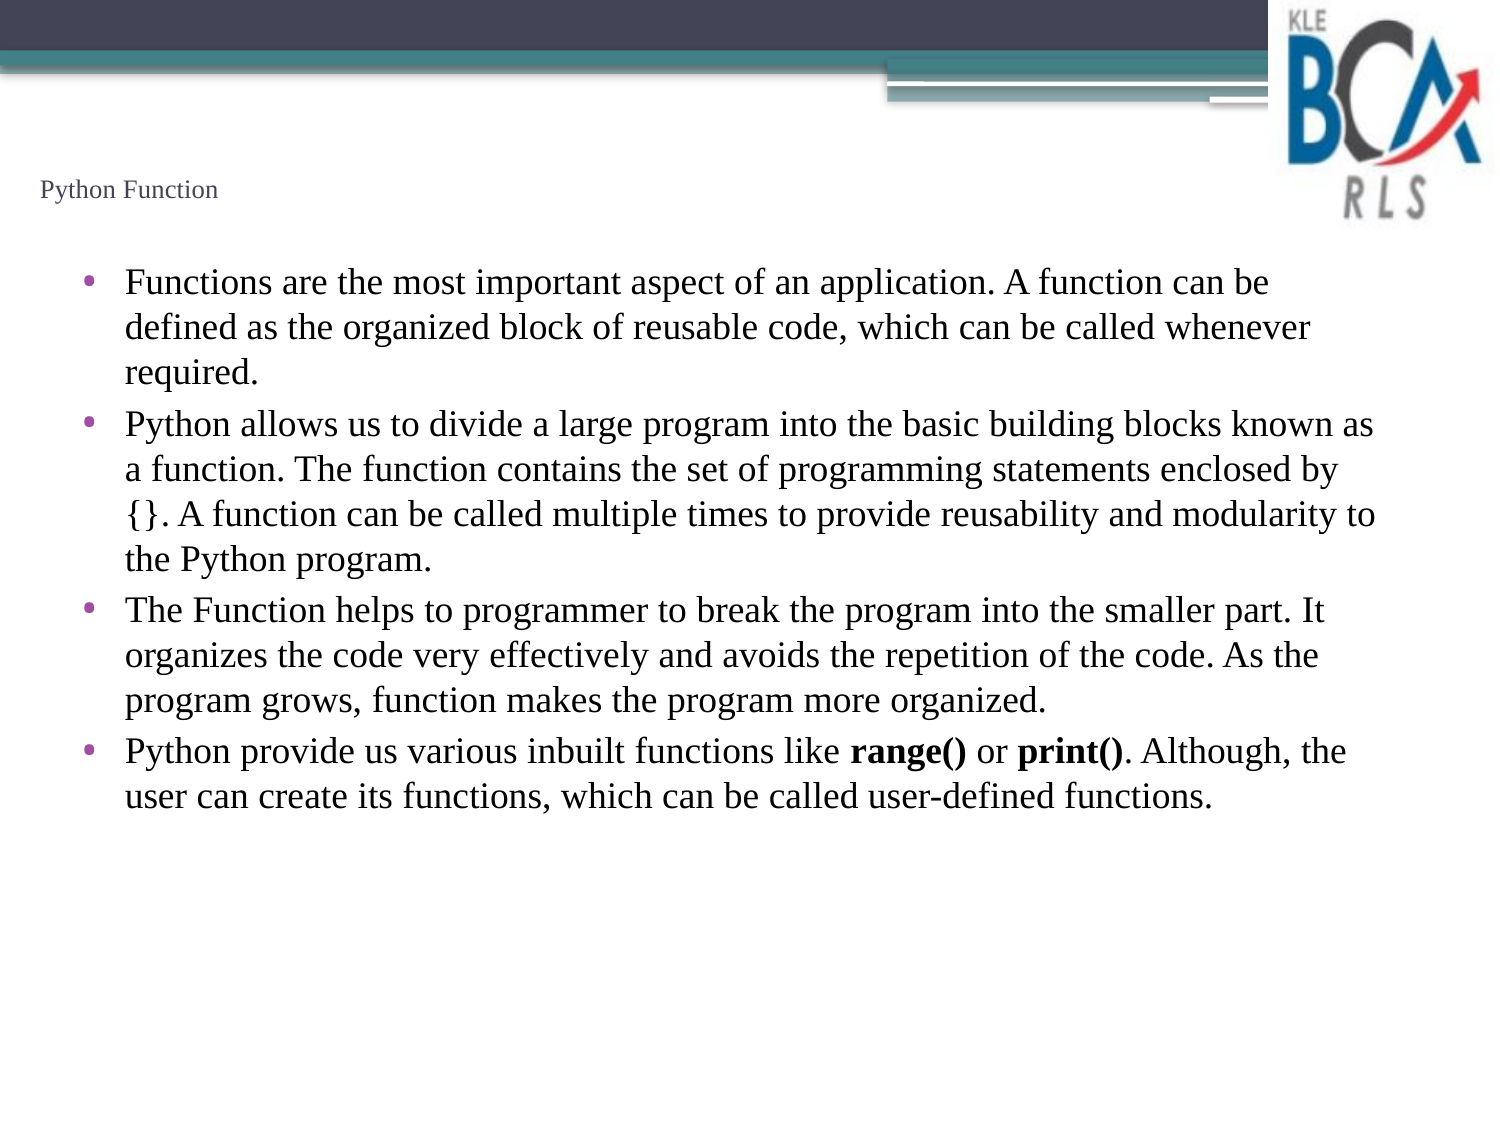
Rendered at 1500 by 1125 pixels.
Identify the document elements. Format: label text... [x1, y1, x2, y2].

title Python Function [24, 99, 1375, 275]
list Functions are the most important aspect of an application. A function can be defined as the organized block of reusable code, which can be called whenever required. Python allows us to divide a large program into the basic building blocks known as a function. The function contains the set of programming statements enclosed by {}. A function can be called multiple times to provide reusability and modularity to the Python program. The Function helps to programmer to break the program into the smaller part. It organizes the code very effectively and avoids the repetition of the code. As the program grows, function makes the program more organized. Python provide us various inbuilt functions like range() or print(). Although, the user can create its functions, which can be called user-defined functions. [50, 249, 1400, 960]
picture [1268, 0, 1500, 238]
